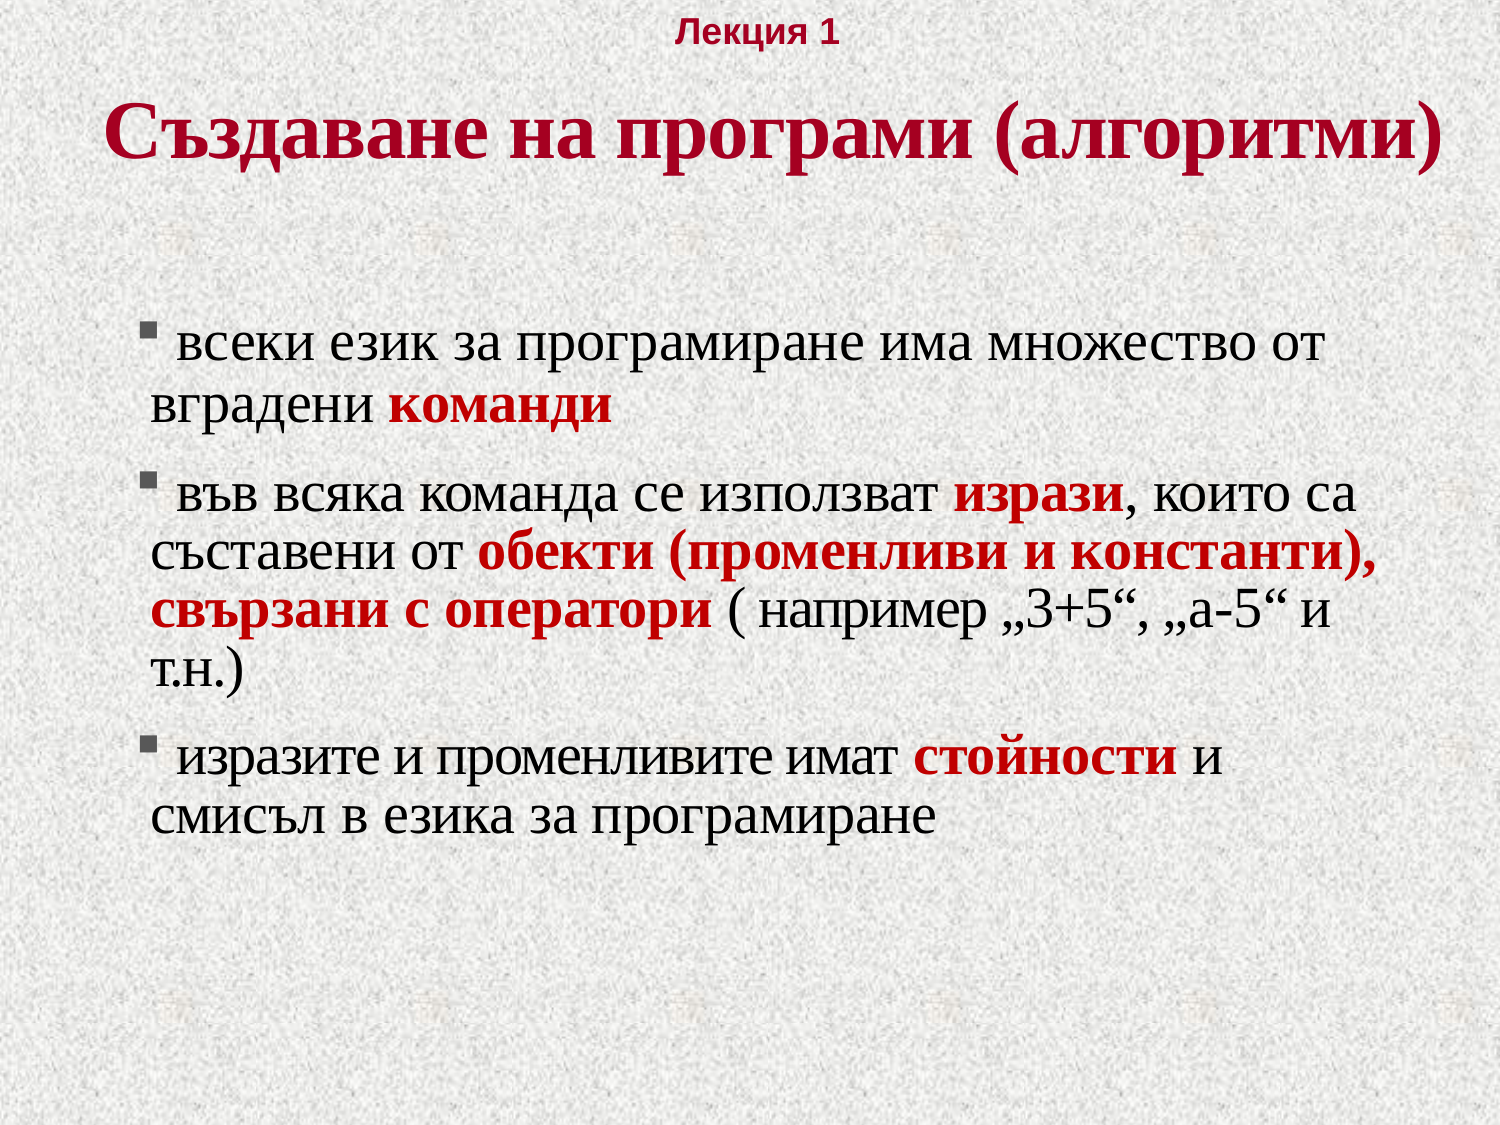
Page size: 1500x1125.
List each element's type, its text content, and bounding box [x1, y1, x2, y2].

picture [0, 0, 1500, 1125]
text_box всеки език за програмиране има множество от вградени команди във всяка команда се използват изрази, които са съставени от обекти (променливи и константи), свързани с оператори ( например „3+5“, „a-5“ и т.н.) изразите и променливите имат стойности и смисъл в езика за програмиране [132, 310, 1425, 846]
title Създаване на програми (алгоритми) [24, 0, 1476, 220]
